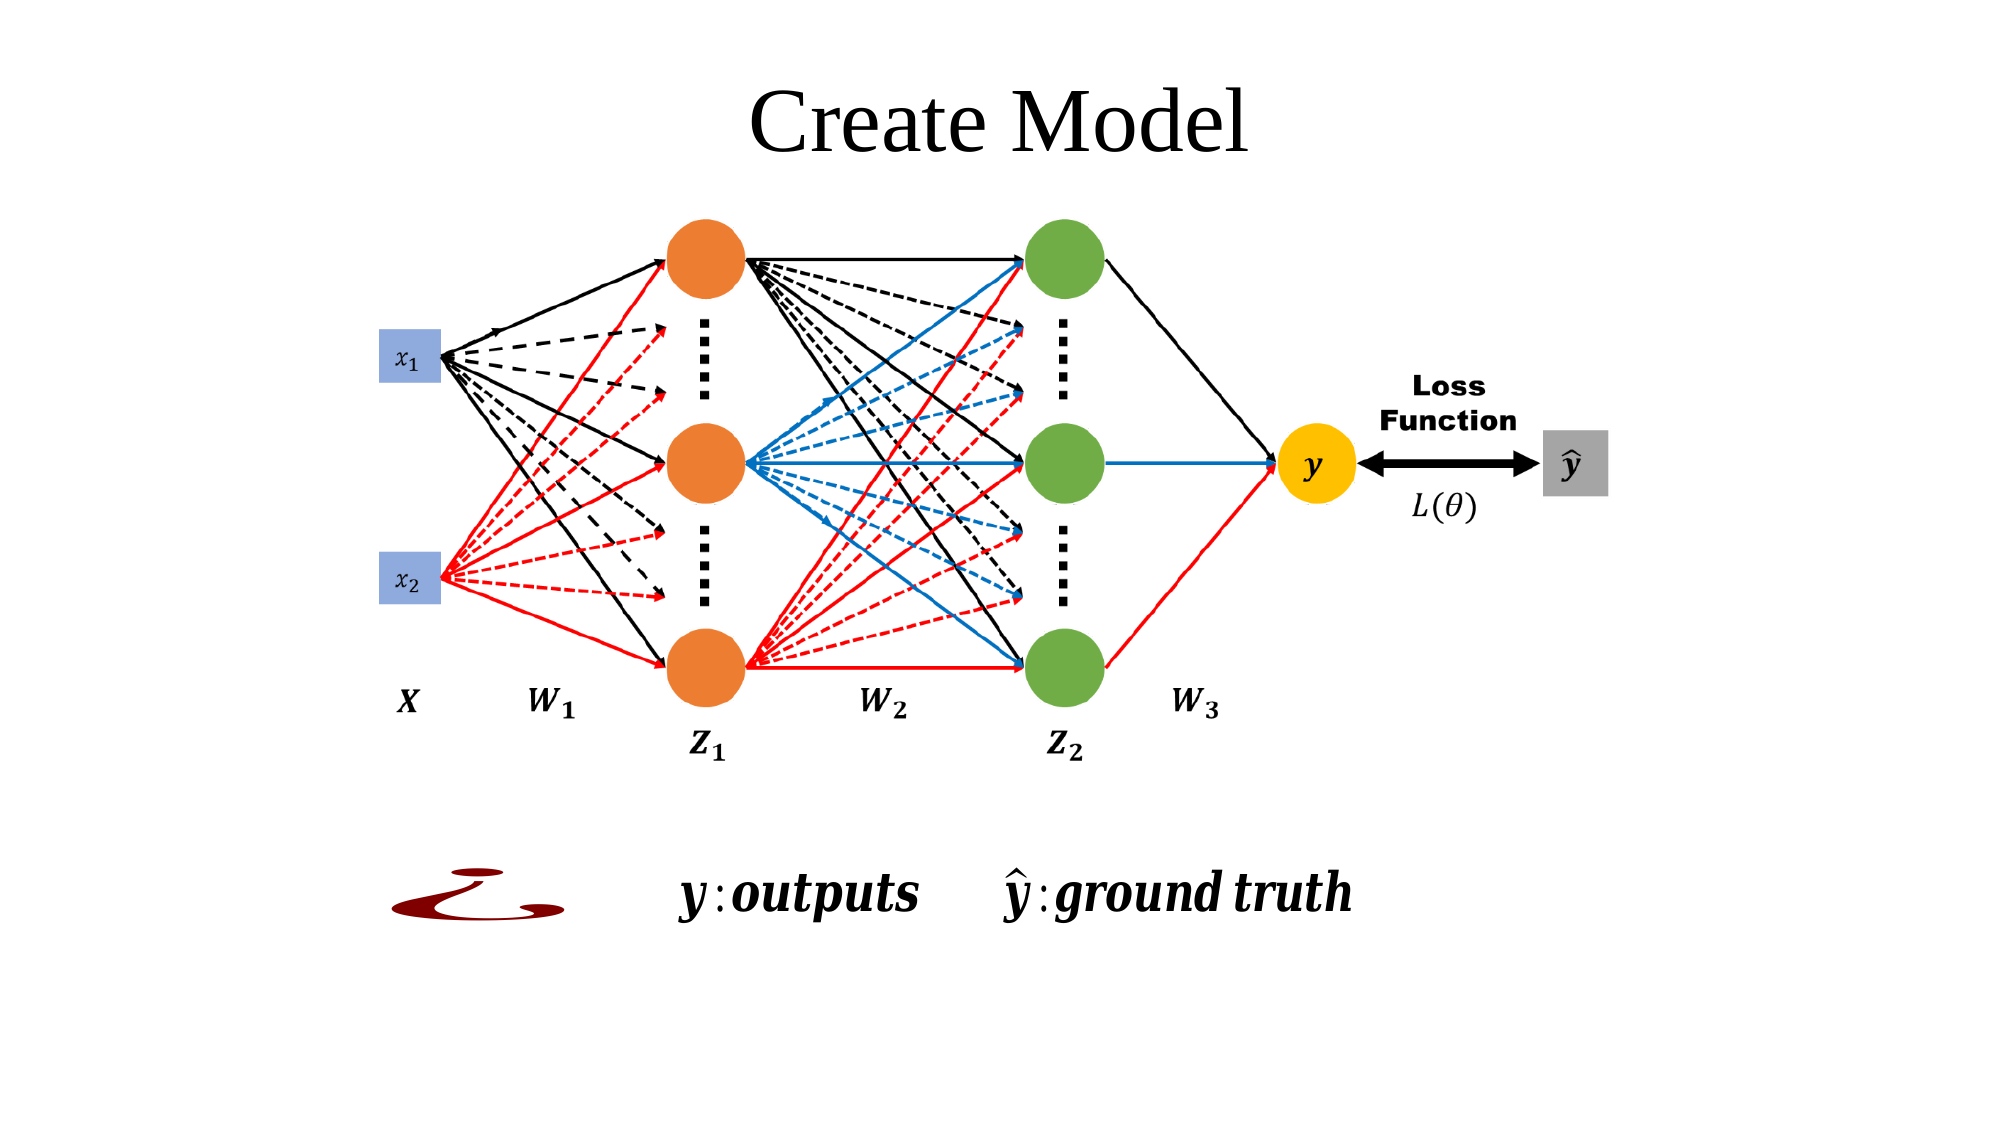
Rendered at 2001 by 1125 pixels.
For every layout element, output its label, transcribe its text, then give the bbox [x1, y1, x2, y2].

picture [379, 217, 1621, 769]
text_box Create Model [0, 1, 2000, 243]
